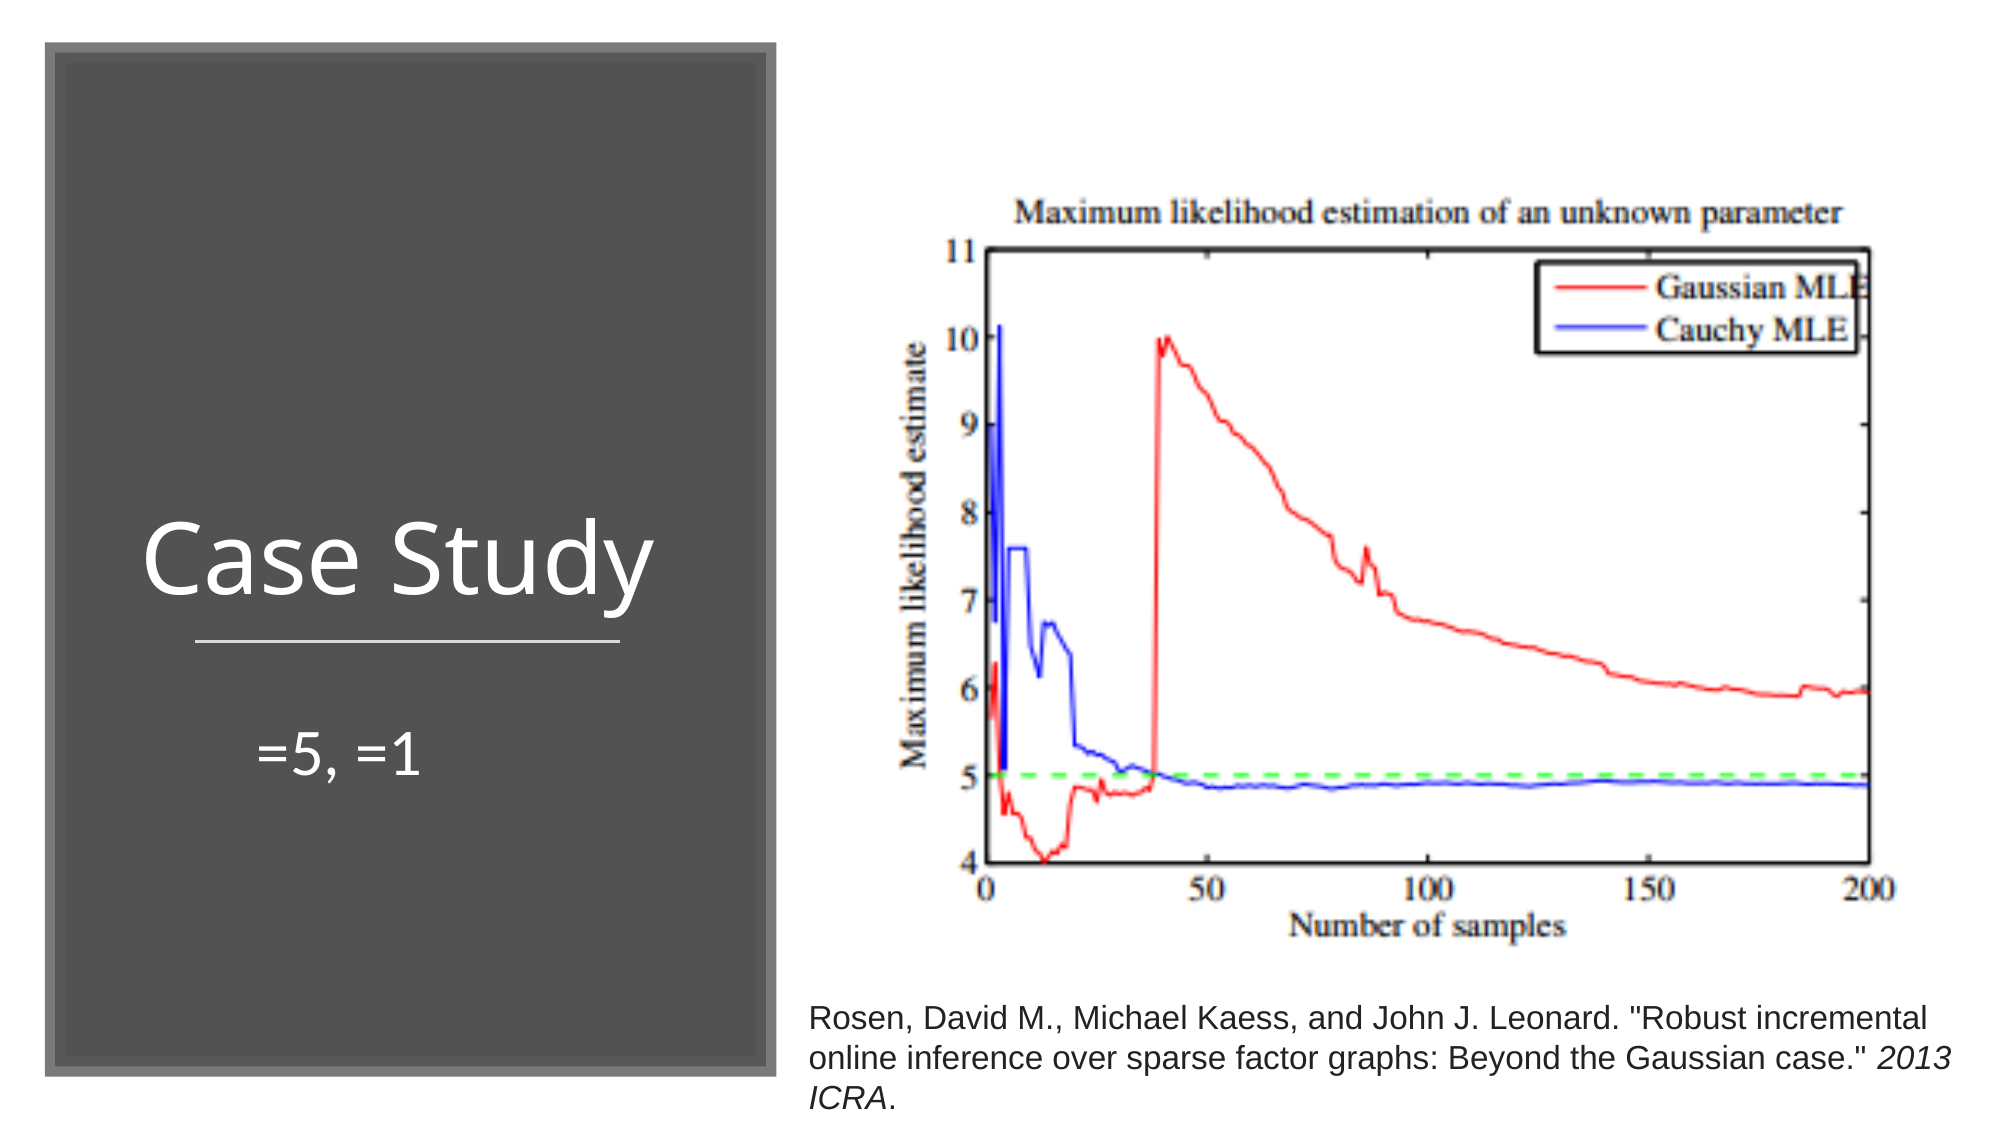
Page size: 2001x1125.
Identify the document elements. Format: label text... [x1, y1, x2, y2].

text_box Rosen, David M., Michael Kaess, and John J. Leonard. "Robust incremental online inference over sparse factor graphs: Beyond the Gaussian case." 2013 ICRA. [793, 988, 1968, 1124]
text_box [54, 52, 767, 1067]
title Case Study [110, 149, 711, 624]
picture [845, 159, 1921, 967]
